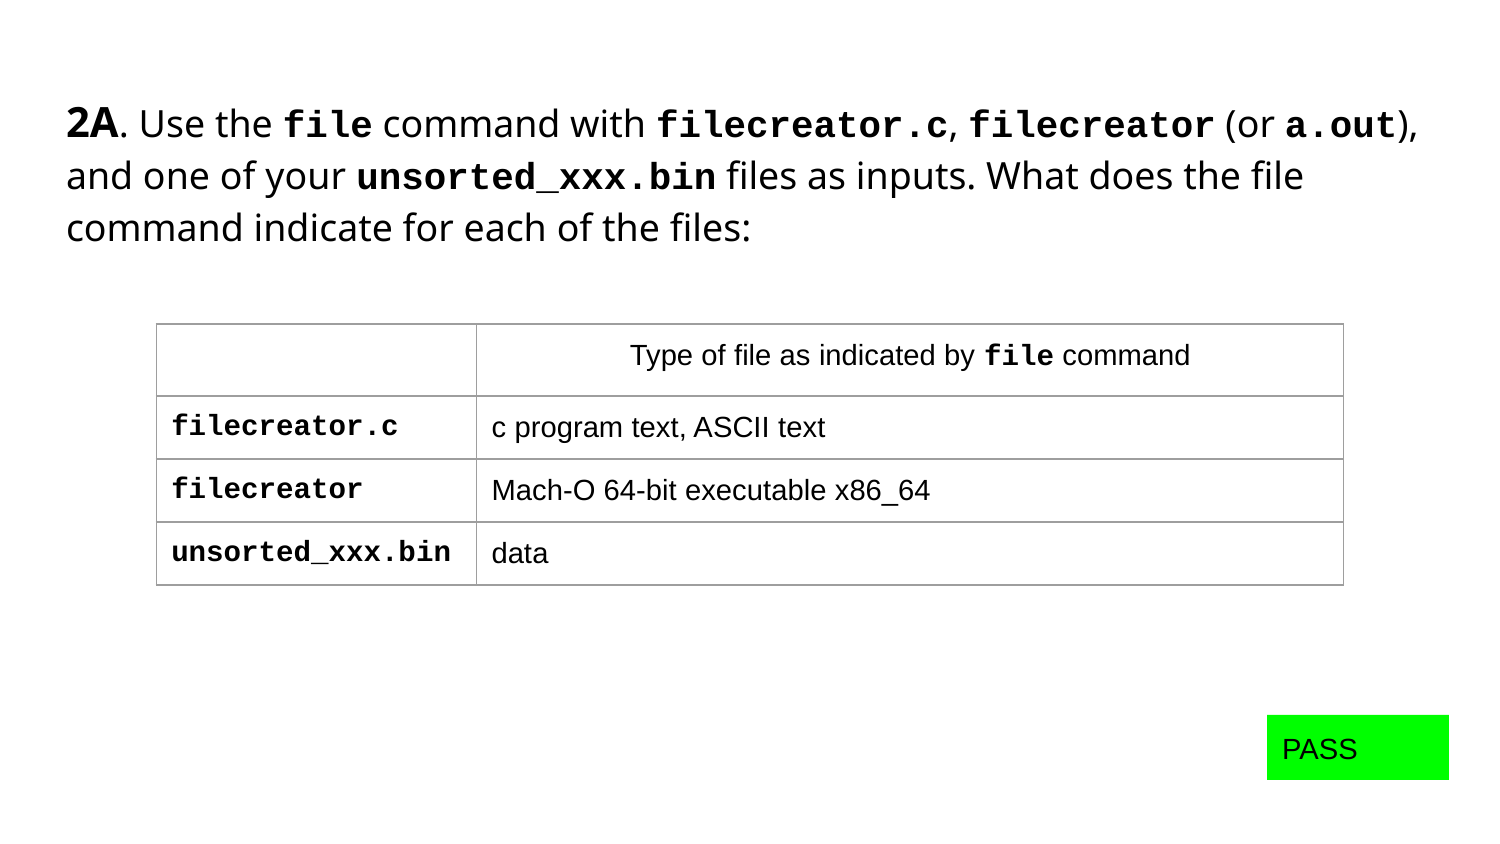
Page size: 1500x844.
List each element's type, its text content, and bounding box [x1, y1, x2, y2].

table_cell data [477, 523, 1343, 584]
title 2A. Use the file command with filecreator.c, filecreator (or a.out), and one of your unsorted_xxx.bin files as inputs. What does the file command indicate for each of the files: [51, 72, 1449, 794]
text_box PASS [1267, 714, 1449, 780]
table_cell Mach-O 64-bit executable x86_64 [477, 460, 1343, 521]
table_header Type of file as indicated by file command [477, 325, 1343, 395]
table_header [157, 325, 476, 395]
table_cell c program text, ASCII text [477, 397, 1343, 458]
table_cell filecreator [157, 460, 476, 521]
table_cell filecreator.c [157, 397, 476, 458]
table_cell unsorted_xxx.bin [157, 523, 476, 584]
